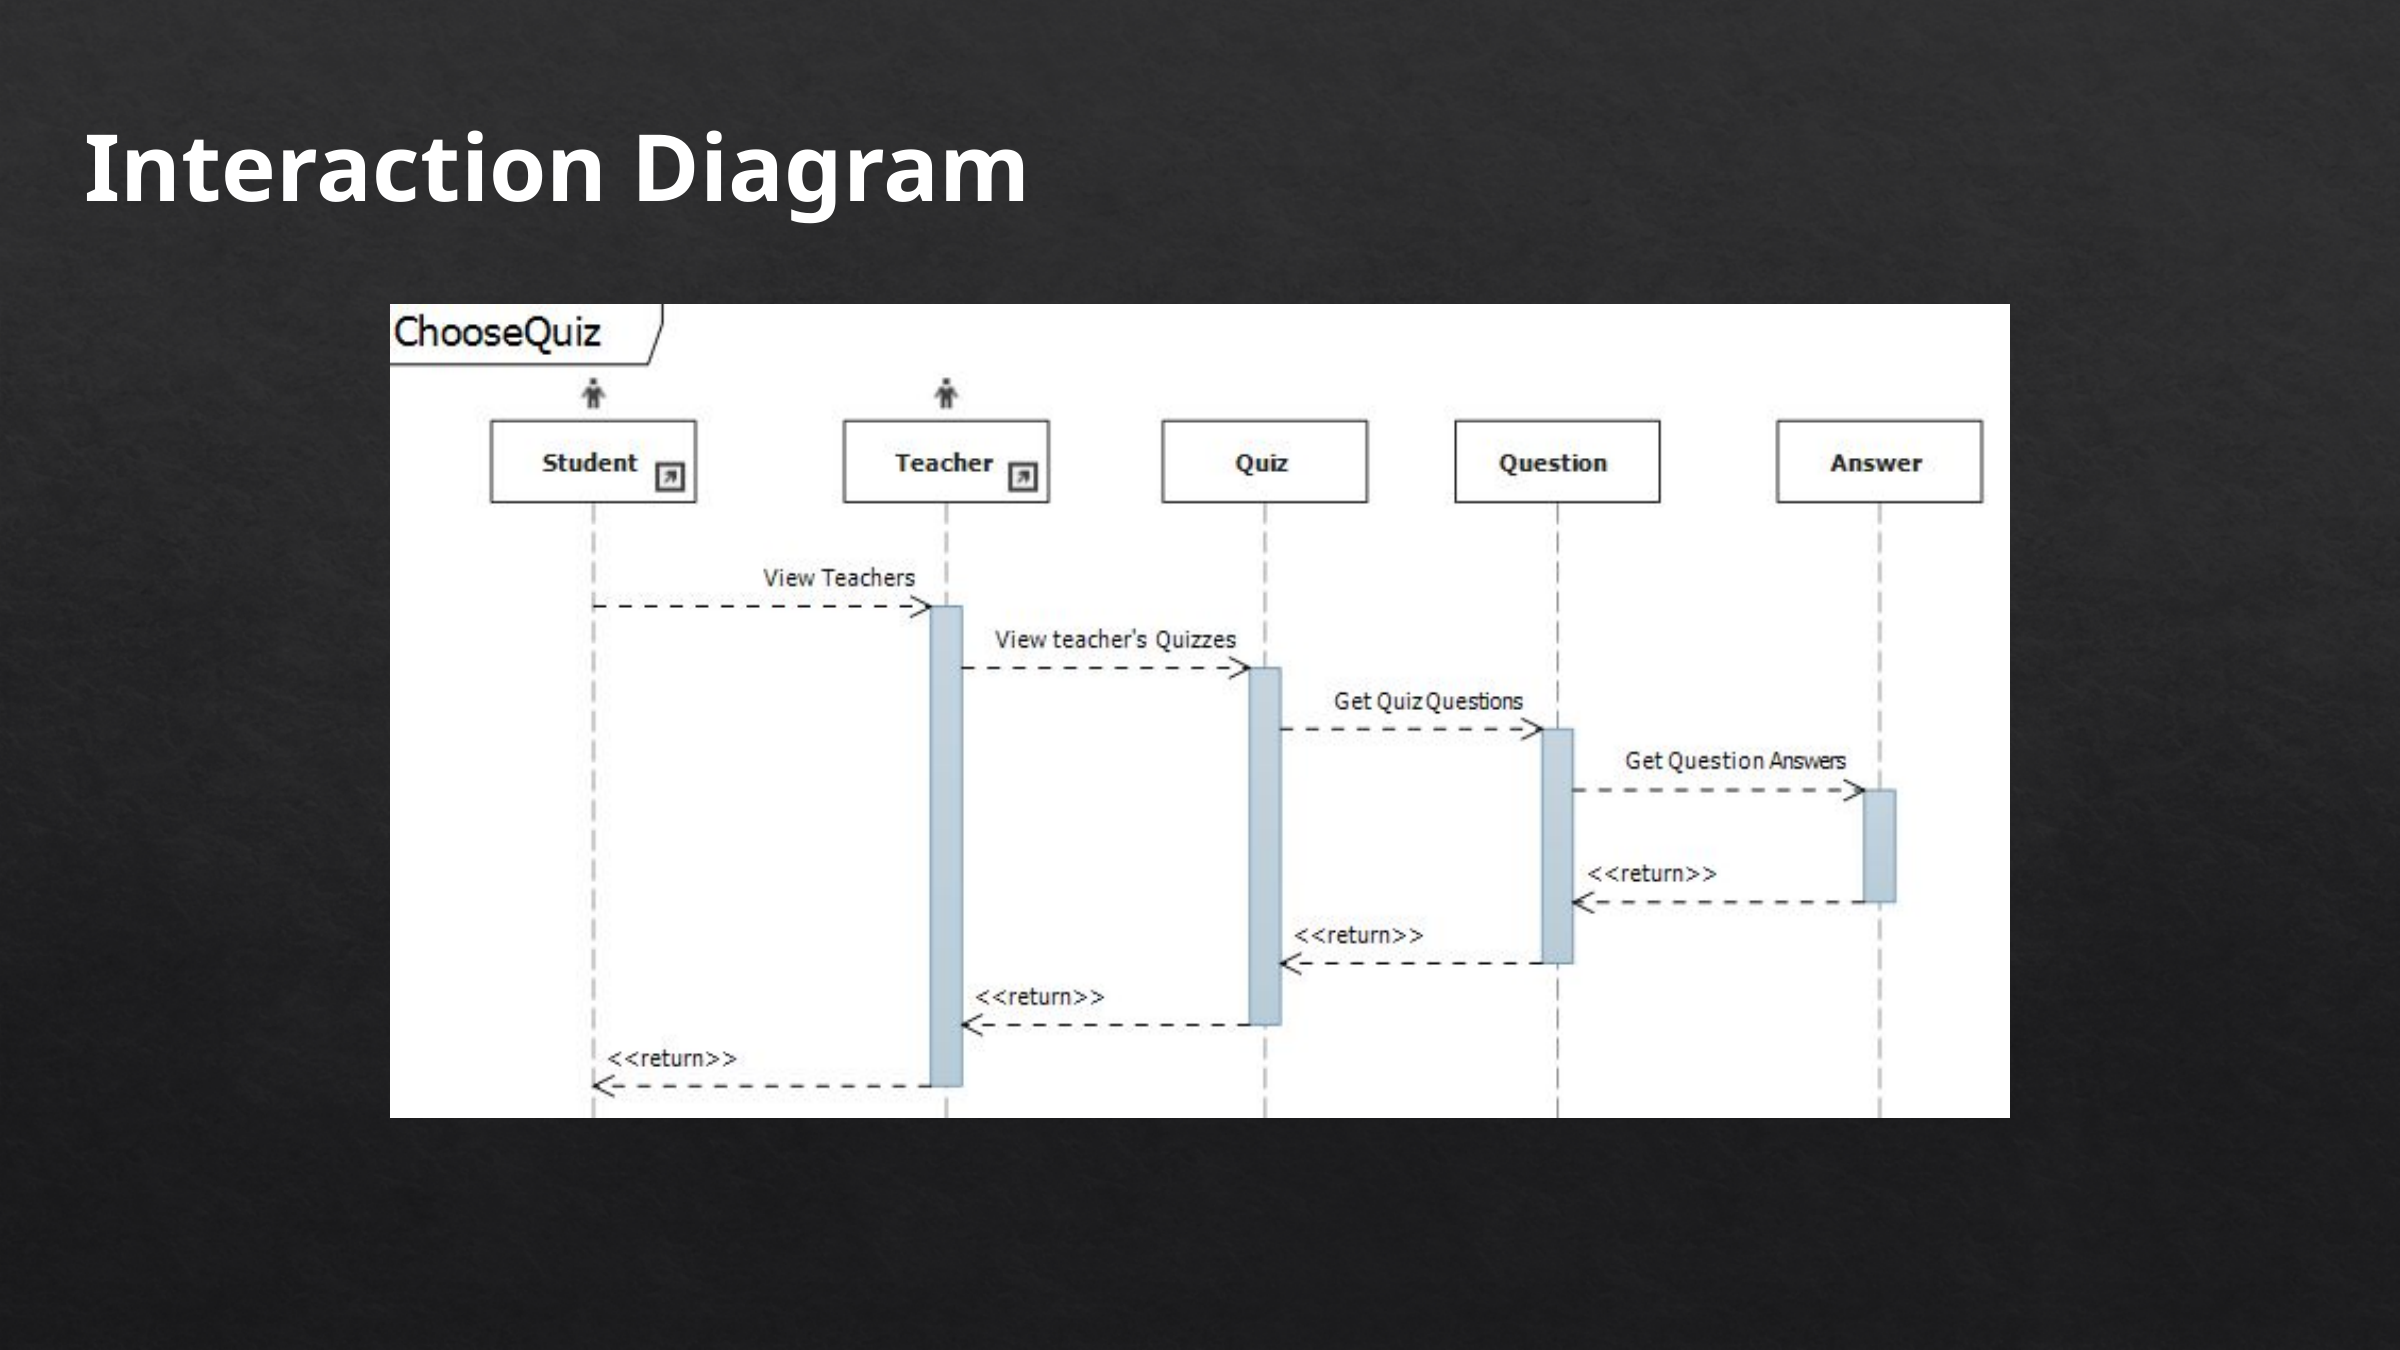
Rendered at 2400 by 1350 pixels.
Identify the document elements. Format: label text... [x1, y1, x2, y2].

picture [390, 303, 2010, 1118]
text_box Interaction Diagram [84, 104, 1016, 221]
